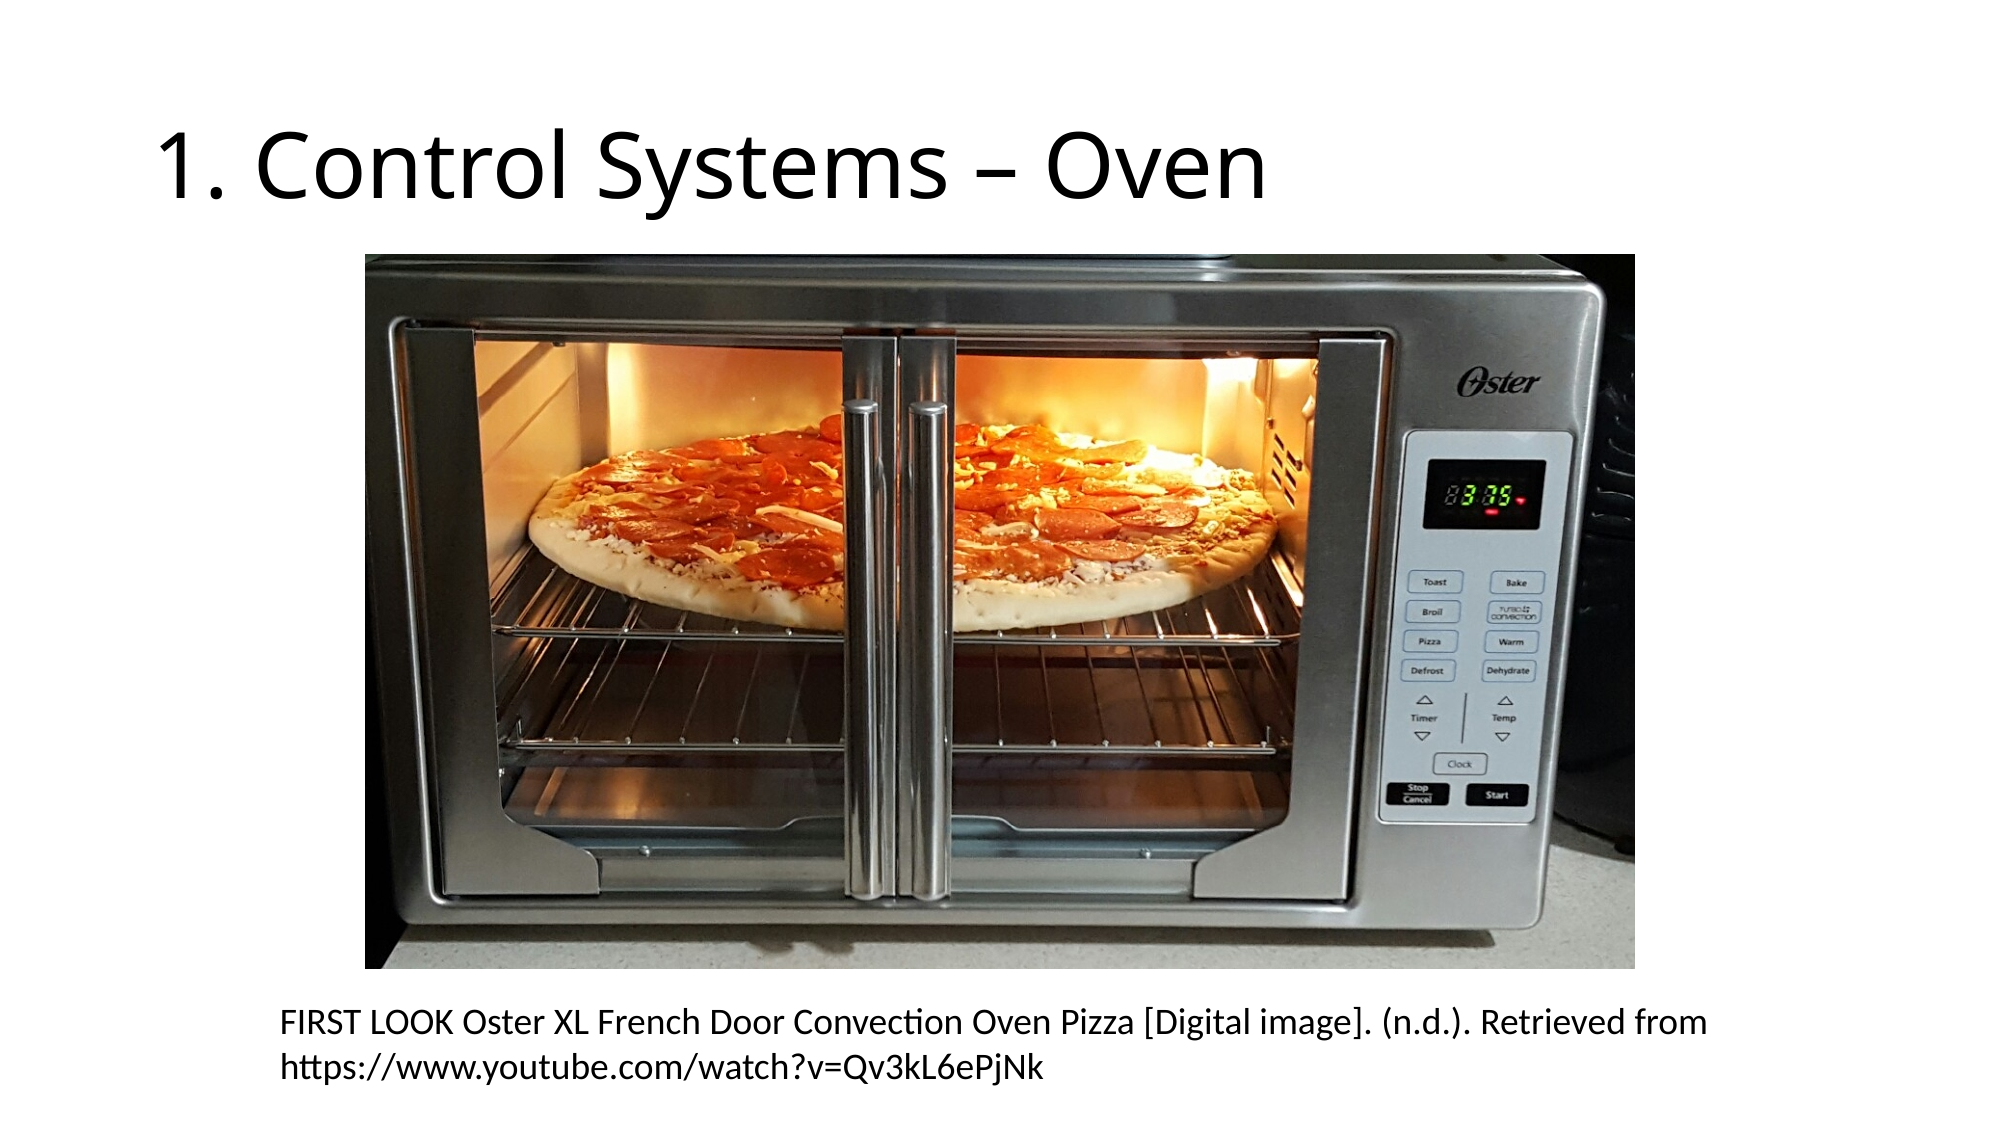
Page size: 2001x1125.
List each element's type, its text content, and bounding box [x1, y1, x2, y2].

title 1. Control Systems – Oven [137, 59, 1863, 278]
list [365, 254, 1635, 969]
text_box FIRST LOOK Oster XL French Door Convection Oven Pizza [Digital image]. (n.d.). Retrieved from https://www.youtube.com/watch?v=Qv3kL6ePjNk [265, 989, 1858, 1125]
